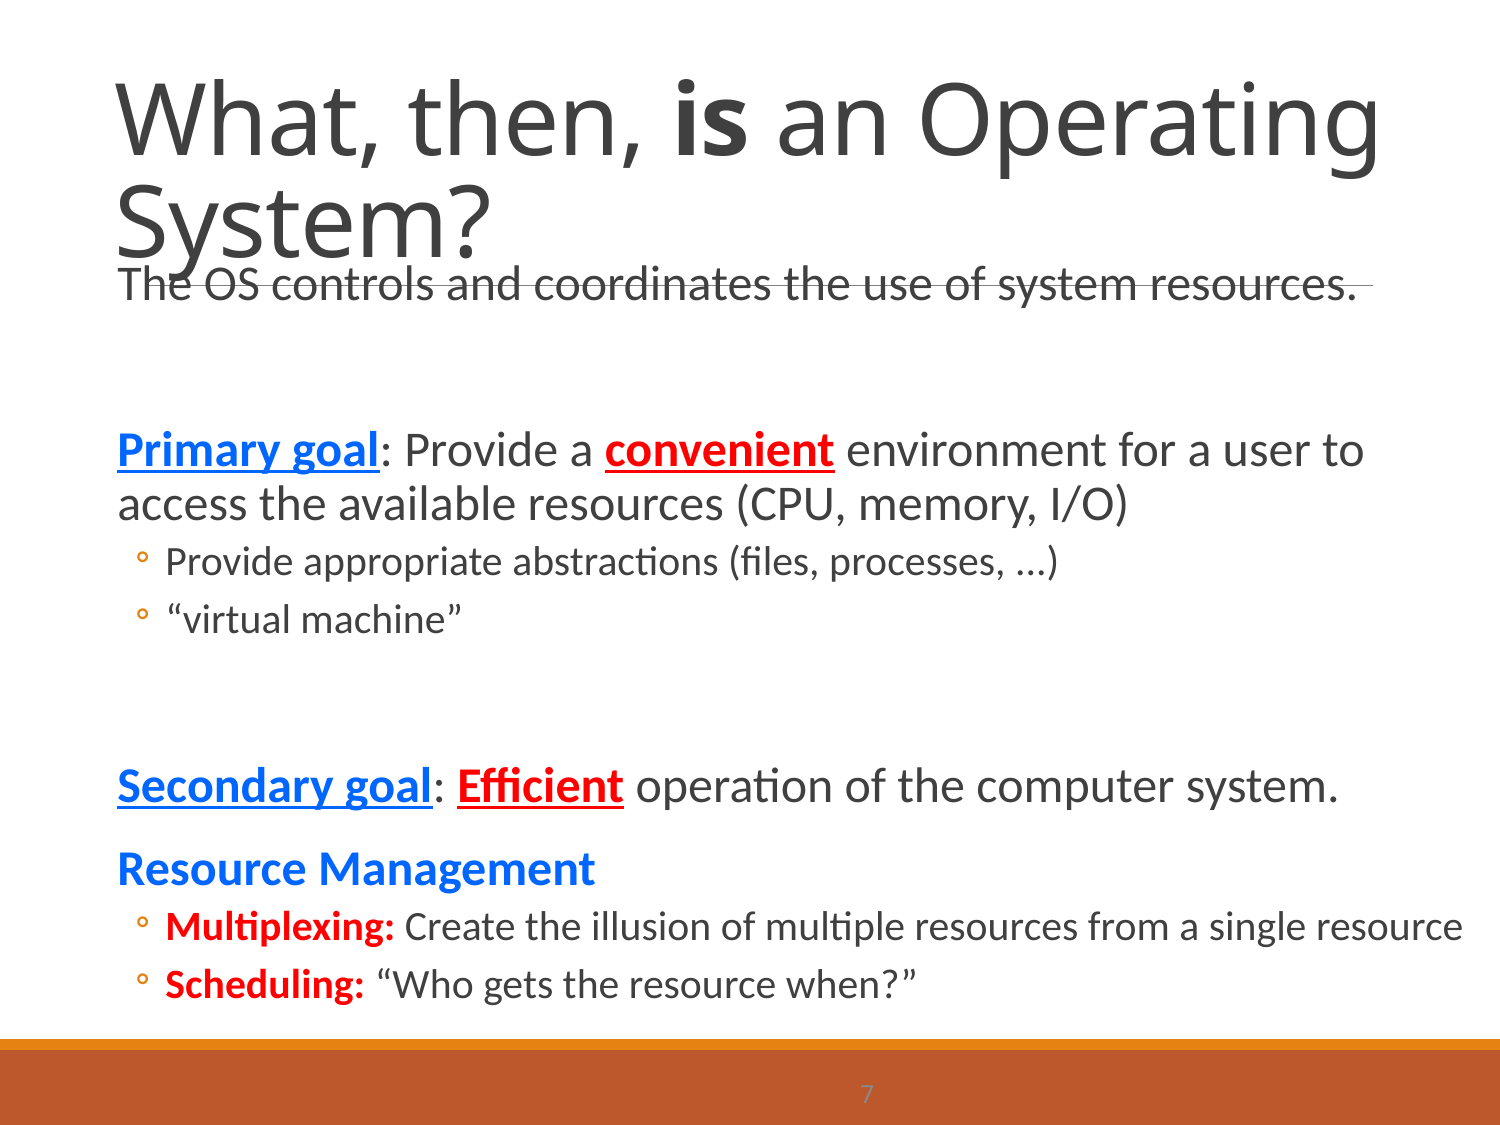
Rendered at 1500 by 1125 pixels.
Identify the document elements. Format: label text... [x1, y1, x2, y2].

slide_number 7 [0, 1065, 890, 1125]
list The OS controls and coordinates the use of system resources. Primary goal: Provide a convenient environment for a user to access the available resources (CPU, memory, I/O) Provide appropriate abstractions (files, processes, ...) “virtual machine” Secondary goal: Efficient operation of the computer system. Resource Management Multiplexing: Create the illusion of multiple resources from a single resource Scheduling: “Who gets the resource when?” [87, 249, 1488, 1125]
title What, then, is an Operating System? [99, 47, 1463, 249]
